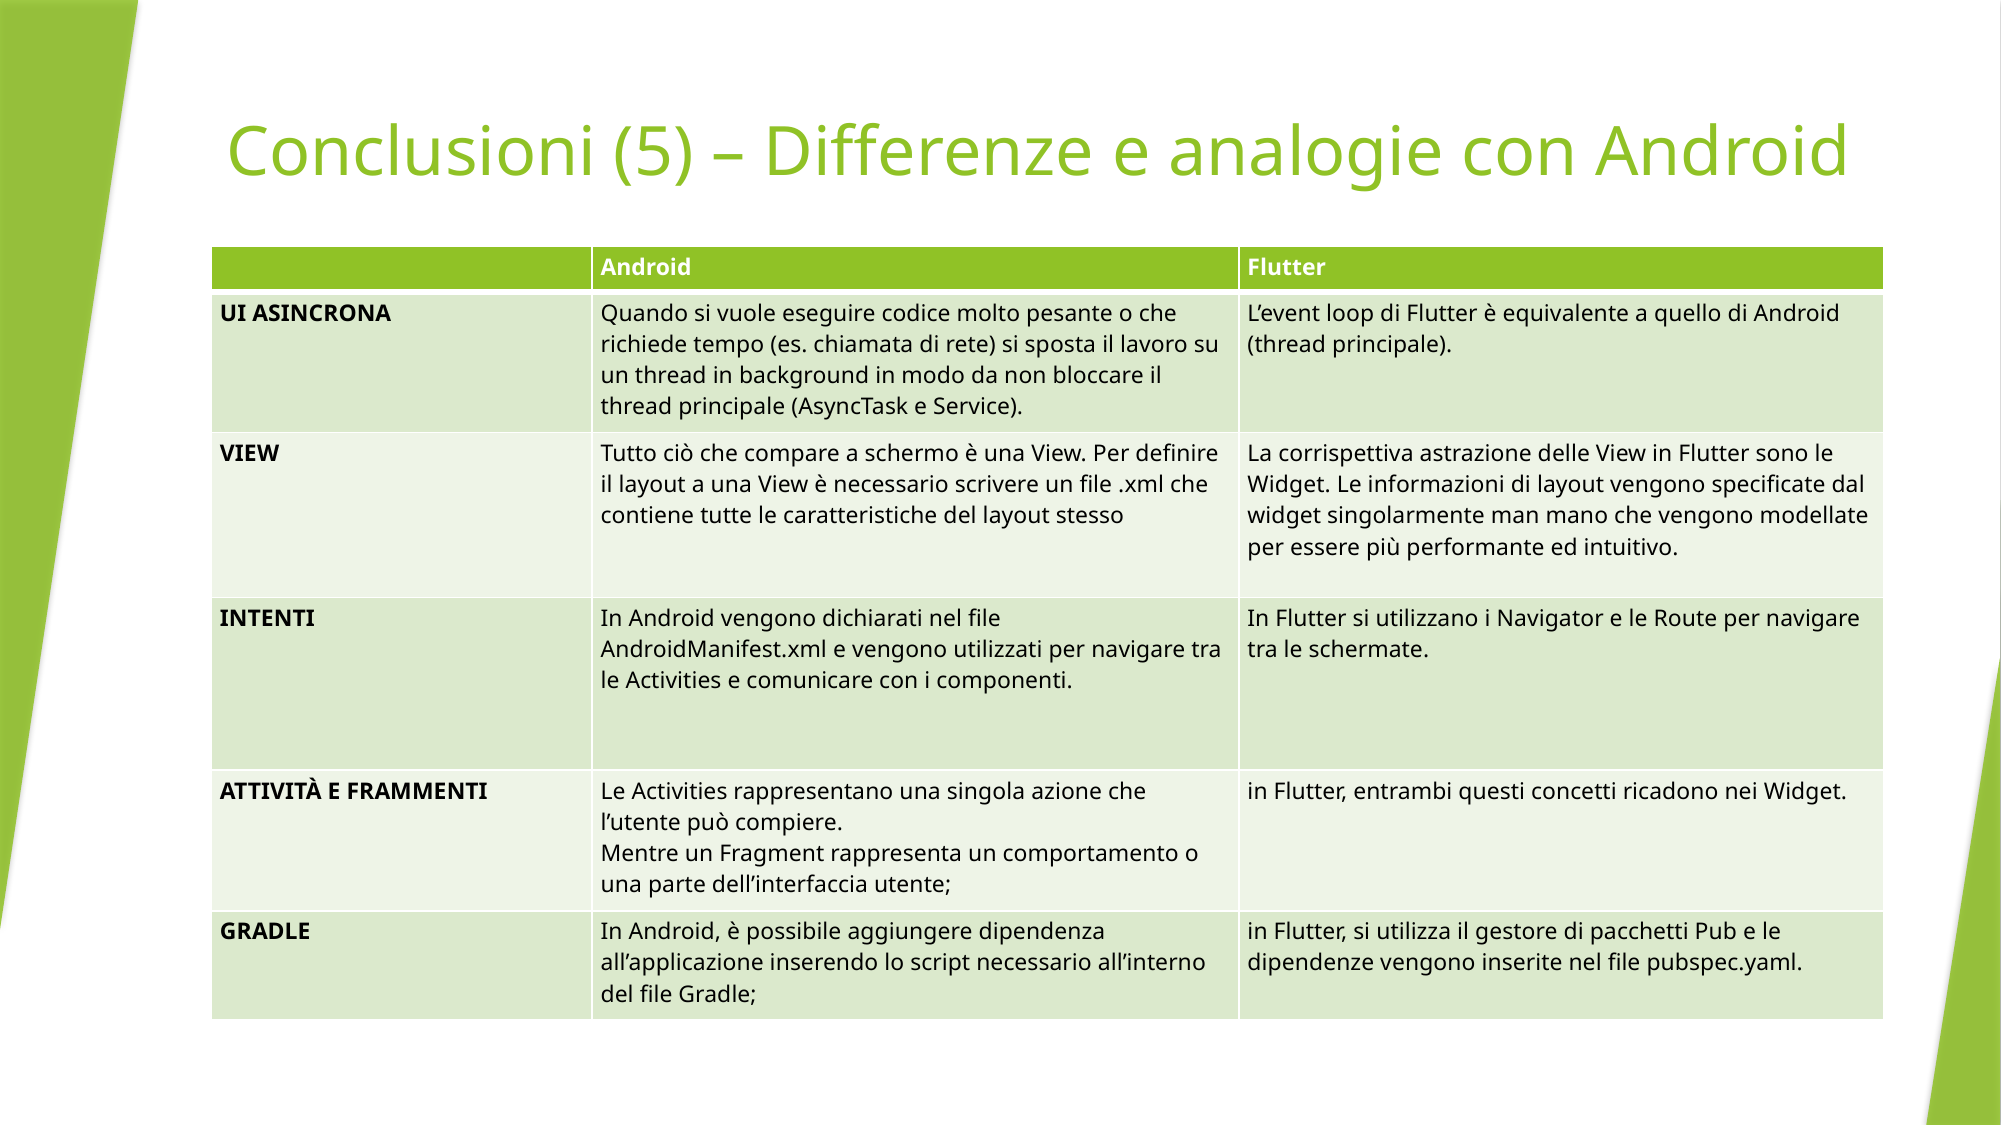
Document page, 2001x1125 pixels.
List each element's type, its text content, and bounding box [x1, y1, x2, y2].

table_cell GRADLE [212, 912, 591, 1019]
table_cell In Flutter si utilizzano i Navigator e le Route per navigare tra le schermate. [1240, 598, 1883, 769]
title Conclusioni (5) – Differenze e analogie con Android [211, 99, 1884, 245]
table_header Flutter [1240, 247, 1883, 289]
table_cell INTENTI [212, 598, 591, 769]
table_cell In Android vengono dichiarati nel file AndroidManifest.xml e vengono utilizzati per navigare tra le Activities e comunicare con i componenti. [593, 598, 1238, 769]
table_cell in Flutter, si utilizza il gestore di pacchetti Pub e le dipendenze vengono inserite nel file pubspec.yaml. [1240, 912, 1883, 1019]
table_header Android [593, 247, 1238, 289]
table_cell VIEW [212, 433, 591, 597]
table_cell La corrispettiva astrazione delle View in Flutter sono le Widget. Le informazioni di layout vengono specificate dal widget singolarmente man mano che vengono modellate per essere più performante ed intuitivo. [1240, 433, 1883, 597]
table_cell L’event loop di Flutter è equivalente a quello di Android (thread principale). [1240, 295, 1883, 432]
text_box [0, 0, 2000, 1125]
table_header [212, 247, 591, 289]
table_cell ATTIVITÀ E FRAMMENTI [212, 771, 591, 910]
table_cell in Flutter, entrambi questi concetti ricadono nei Widget. [1240, 771, 1883, 910]
table_cell In Android, è possibile aggiungere dipendenza all’applicazione inserendo lo script necessario all’interno del file Gradle; [593, 912, 1238, 1019]
table_cell UI ASINCRONA [212, 295, 591, 432]
table_cell Quando si vuole eseguire codice molto pesante o che richiede tempo (es. chiamata di rete) si sposta il lavoro su un thread in background in modo da non bloccare il thread principale (AsyncTask e Service). [593, 295, 1238, 432]
table_cell Le Activities rappresentano una singola azione che l’utente può compiere. Mentre un Fragment rappresenta un comportamento o una parte dell’interfaccia utente; [593, 771, 1238, 910]
table_cell Tutto ciò che compare a schermo è una View. Per definire il layout a una View è necessario scrivere un file .xml che contiene tutte le caratteristiche del layout stesso [593, 433, 1238, 597]
text_box [1925, 657, 2000, 1125]
text_box [0, 0, 140, 931]
